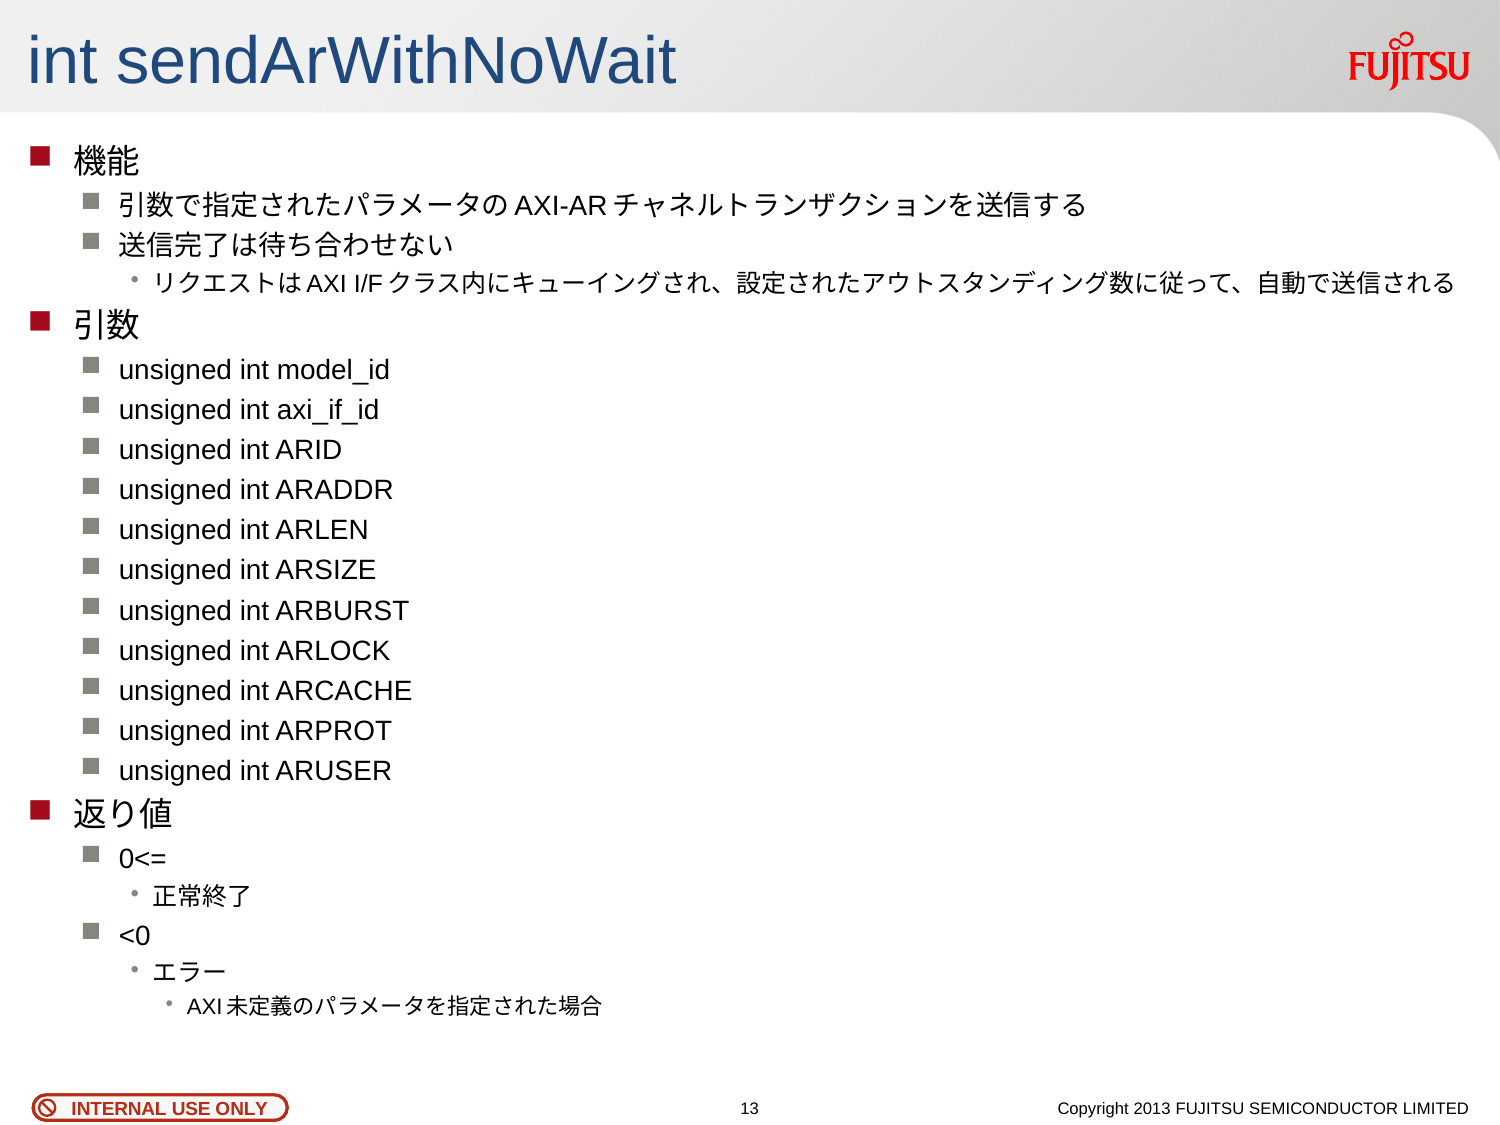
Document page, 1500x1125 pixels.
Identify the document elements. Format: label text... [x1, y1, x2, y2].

slide_number 12 [705, 1091, 794, 1125]
picture [0, 0, 1500, 176]
list 機能 引数で指定されたパラメータのAXI-ARチャネルトランザクションを送信する 送信完了は待ち合わせない リクエストはAXI I/Fクラス内にキューイングされ、設定されたアウトスタンディング数に従って、自動で送信される 引数 unsigned int model_id unsigned int axi_if_id unsigned int ARID unsigned int ARADDR unsigned int ARLEN unsigned int ARSIZE unsigned int ARBURST unsigned int ARLOCK unsigned int ARCACHE unsigned int ARPROT unsigned int ARUSER 返り値 0<= 正常終了 <0 エラー AXI未定義のパラメータを指定された場合 [27, 142, 1469, 1061]
title int sendArWithNoWait [27, 0, 1317, 114]
footer Copyright 2013 FUJITSU SEMICONDUCTOR LIMITED [809, 1091, 1470, 1125]
